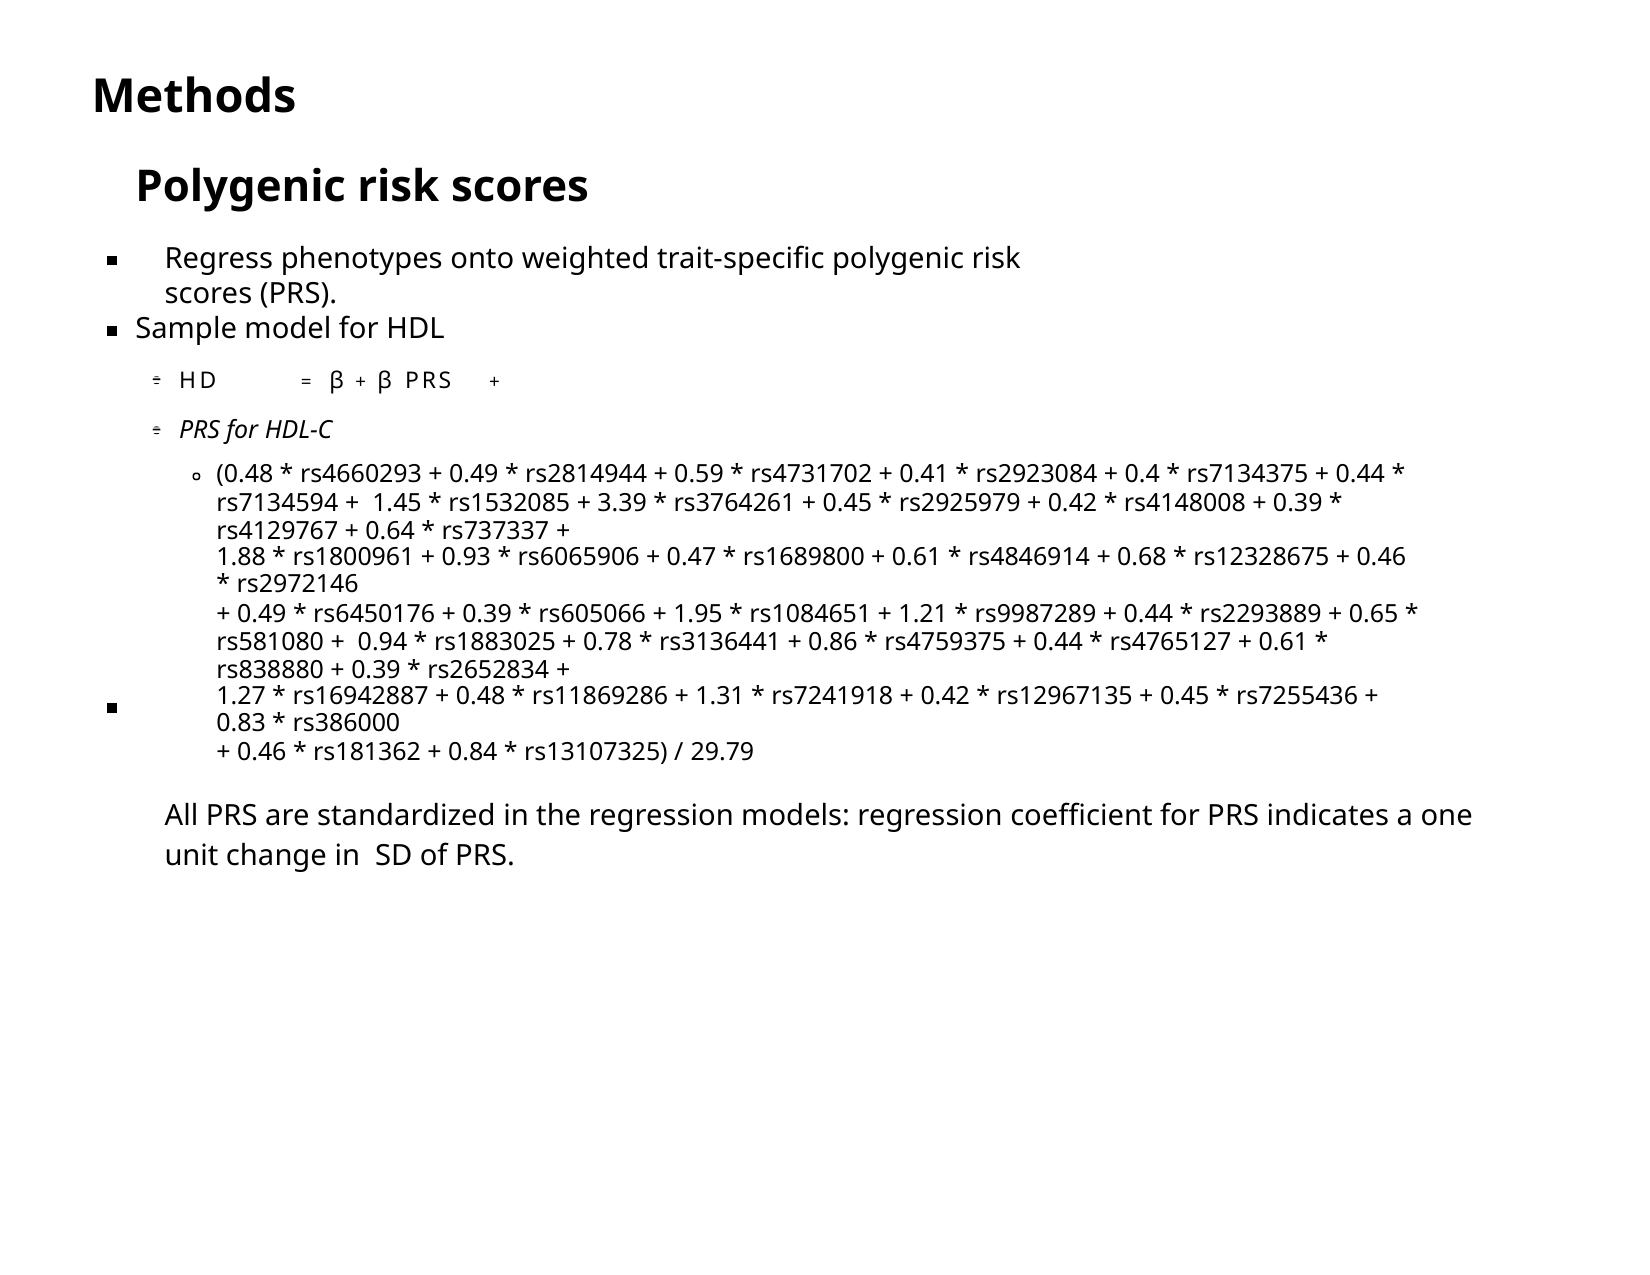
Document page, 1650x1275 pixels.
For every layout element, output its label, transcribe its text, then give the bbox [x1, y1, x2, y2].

text_box Polygenic risk scores Regress phenotypes onto weighted trait-specific polygenic risk scores (PRS). [133, 157, 1070, 309]
title Methods [89, 65, 1561, 279]
text_box Sample model for HDL HD = β + β PRS + PRS for HDL-C (0.48 * rs4660293 + 0.49 * rs2814944 + 0.59 * rs4731702 + 0.41 * rs2923084 + 0.4 * rs7134375 + 0.44 * rs7134594 + 1.45 * rs1532085 + 3.39 * rs3764261 + 0.45 * rs2925979 + 0.42 * rs4148008 + 0.39 * rs4129767 + 0.64 * rs737337 + 1.88 * rs1800961 + 0.93 * rs6065906 + 0.47 * rs1689800 + 0.61 * rs4846914 + 0.68 * rs12328675 + 0.46 * rs2972146 + 0.49 * rs6450176 + 0.39 * rs605066 + 1.95 * rs1084651 + 1.21 * rs9987289 + 0.44 * rs2293889 + 0.65 * rs581080 + 0.94 * rs1883025 + 0.78 * rs3136441 + 0.86 * rs4759375 + 0.44 * rs4765127 + 0.61 * rs838880 + 0.39 * rs2652834 + 1.27 * rs16942887 + 0.48 * rs11869286 + 1.31 * rs7241918 + 0.42 * rs12967135 + 0.45 * rs7255436 + 0.83 * rs386000 + 0.46 * rs181362 + 0.84 * rs13107325) / 29.79 All PRS are standardized in the regression models: regression coefficient for PRS indicates a one unit change in SD of PRS. [133, 309, 1476, 872]
